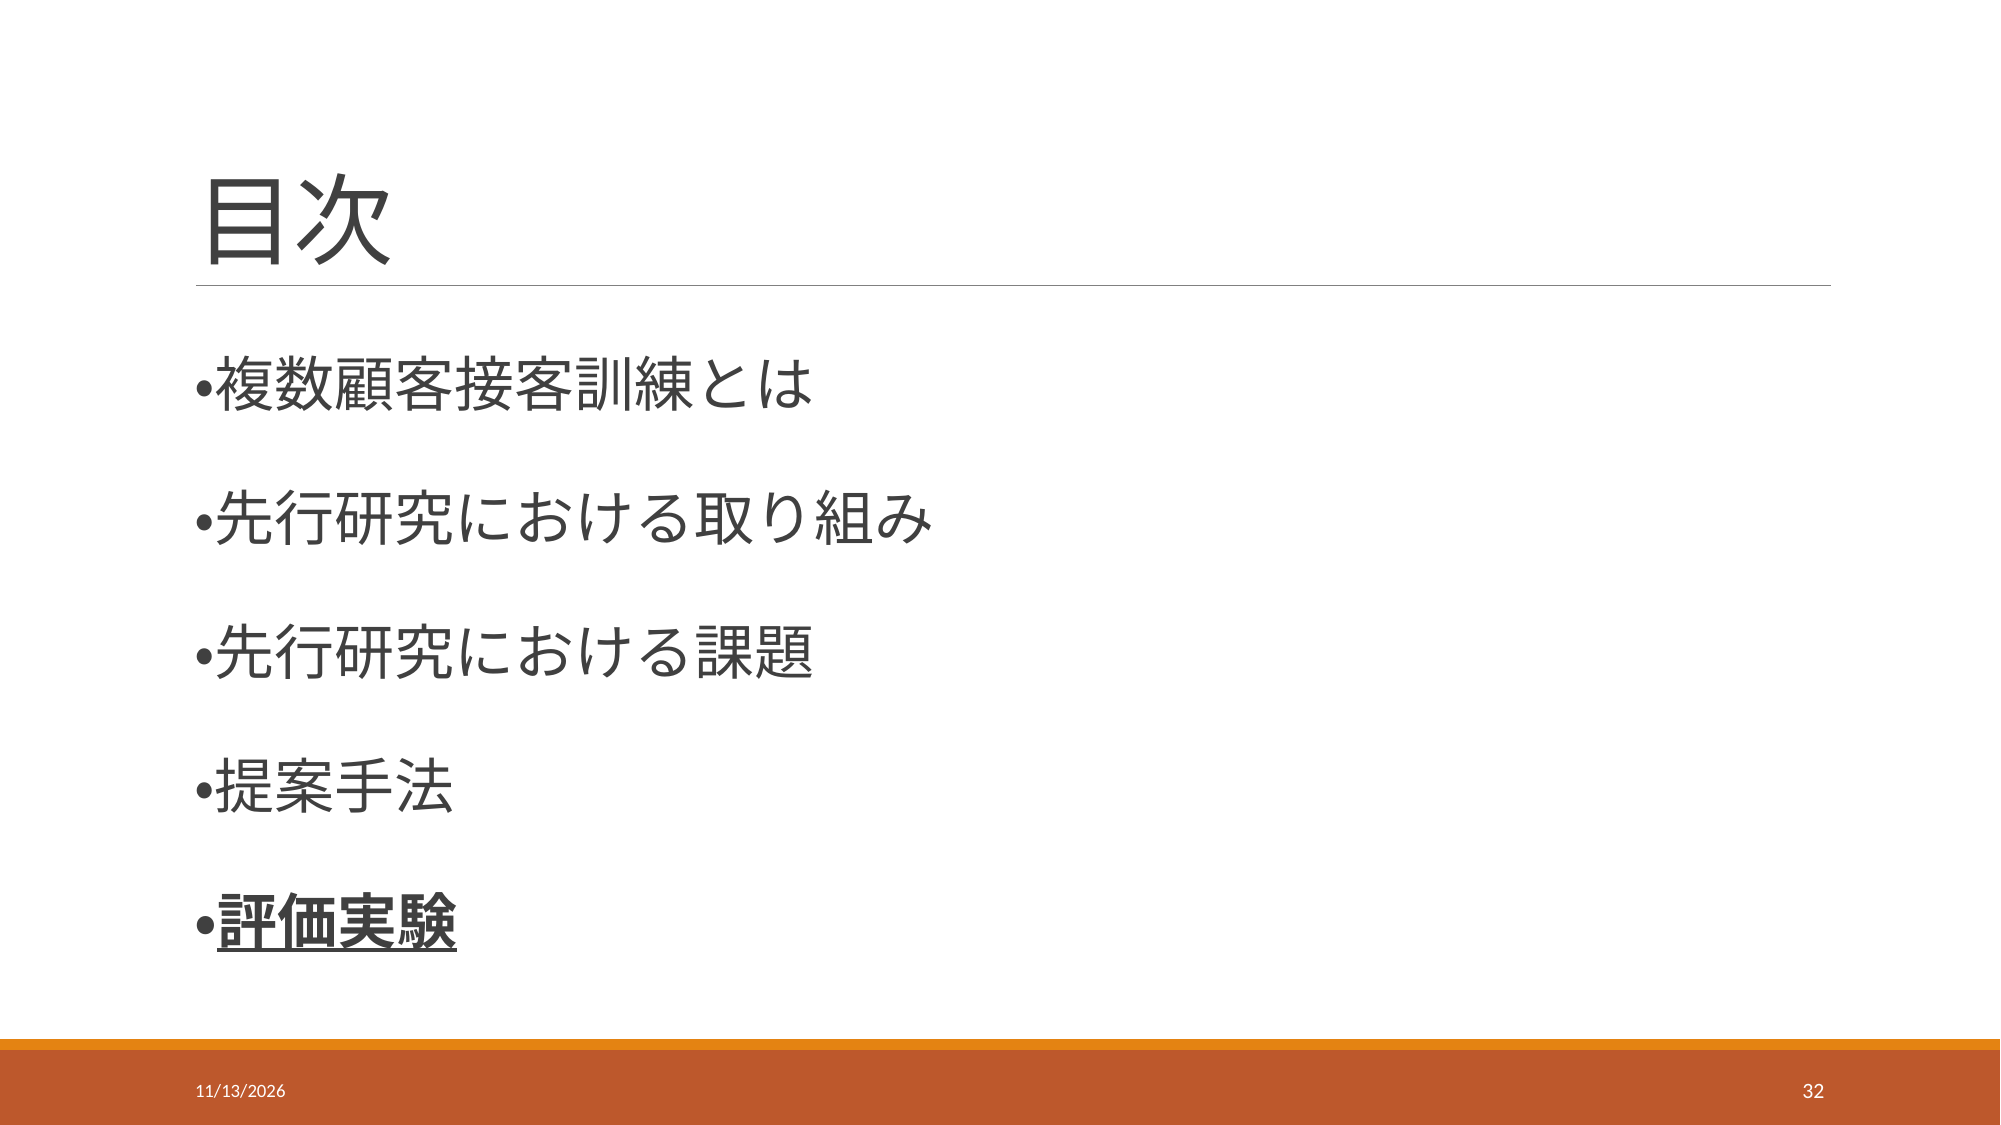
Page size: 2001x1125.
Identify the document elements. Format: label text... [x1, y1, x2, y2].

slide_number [180, 1059, 586, 1120]
title 目次 [180, 47, 1830, 285]
slide_number 32 [1624, 1059, 1840, 1120]
list ・複数顧客接客訓練とは ・先行研究における取り組み ・先行研究における課題 ・提案手法 ・評価実験 [180, 302, 1830, 963]
